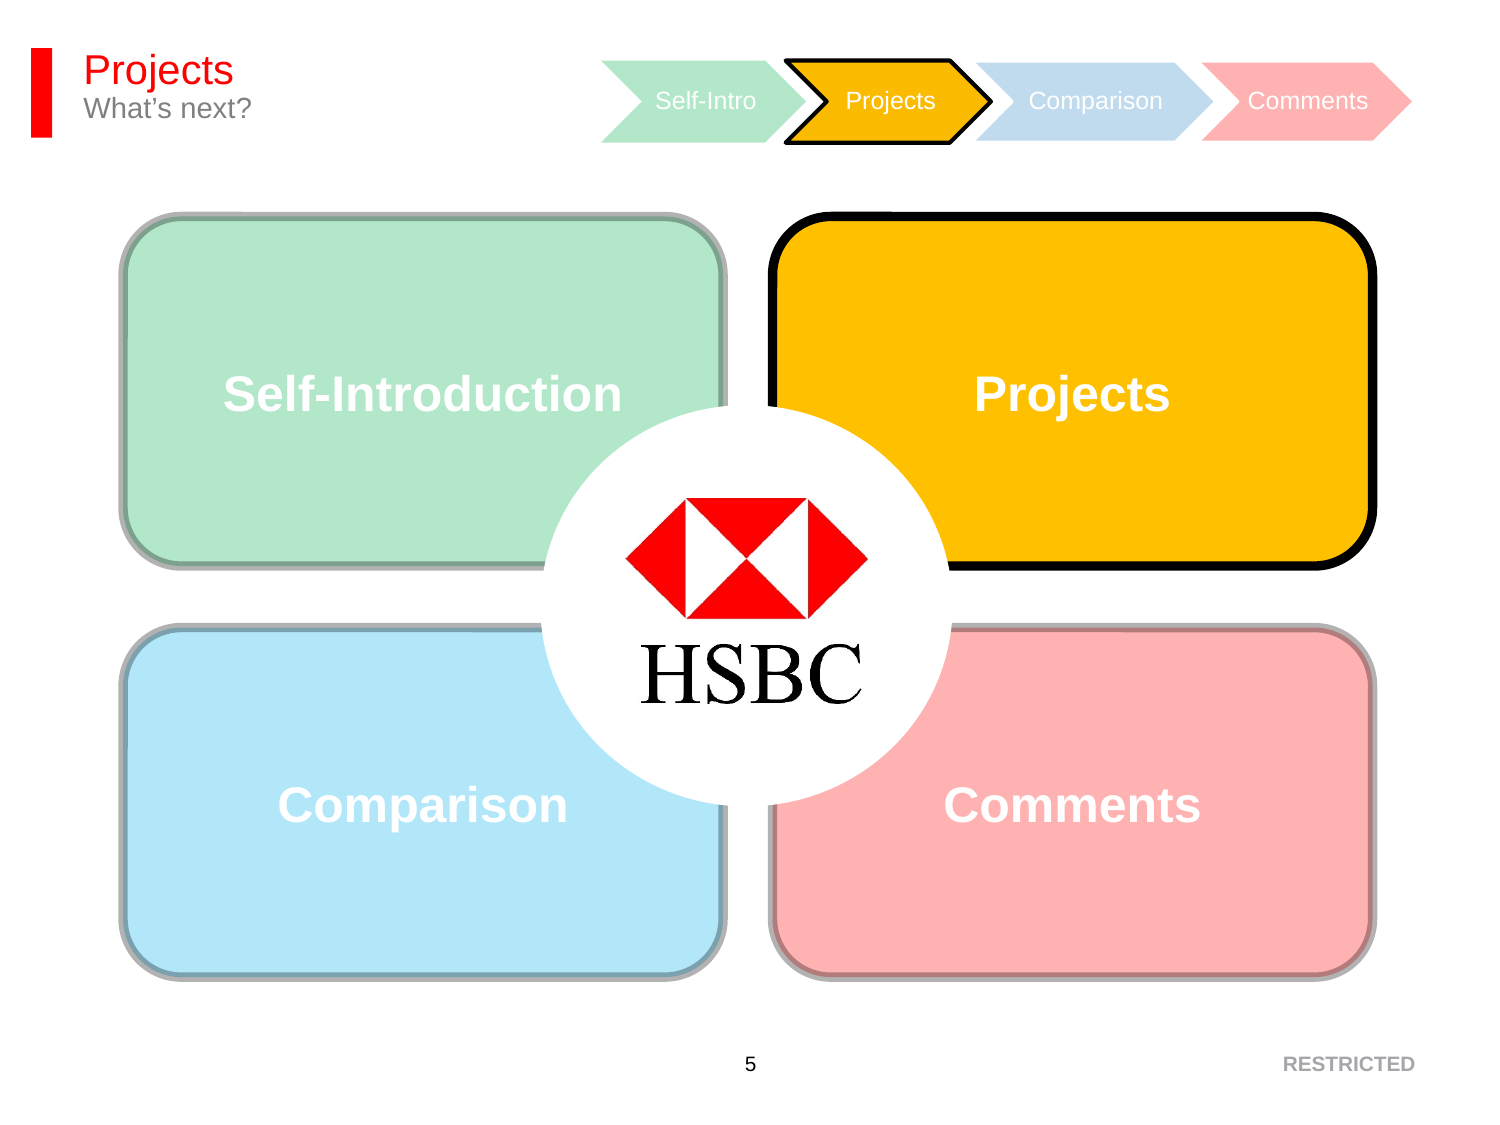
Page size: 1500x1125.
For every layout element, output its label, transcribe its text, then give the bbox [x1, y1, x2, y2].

text_box Projects [772, 216, 1373, 567]
footer RESTRICTED [1080, 1050, 1416, 1077]
picture [625, 498, 869, 704]
text_box Comments [772, 627, 1373, 978]
text_box Comparison [123, 627, 724, 978]
title Projects What’s next? [83, 48, 1417, 161]
text_box Self-Introduction [123, 216, 724, 567]
text_box [544, 409, 949, 803]
